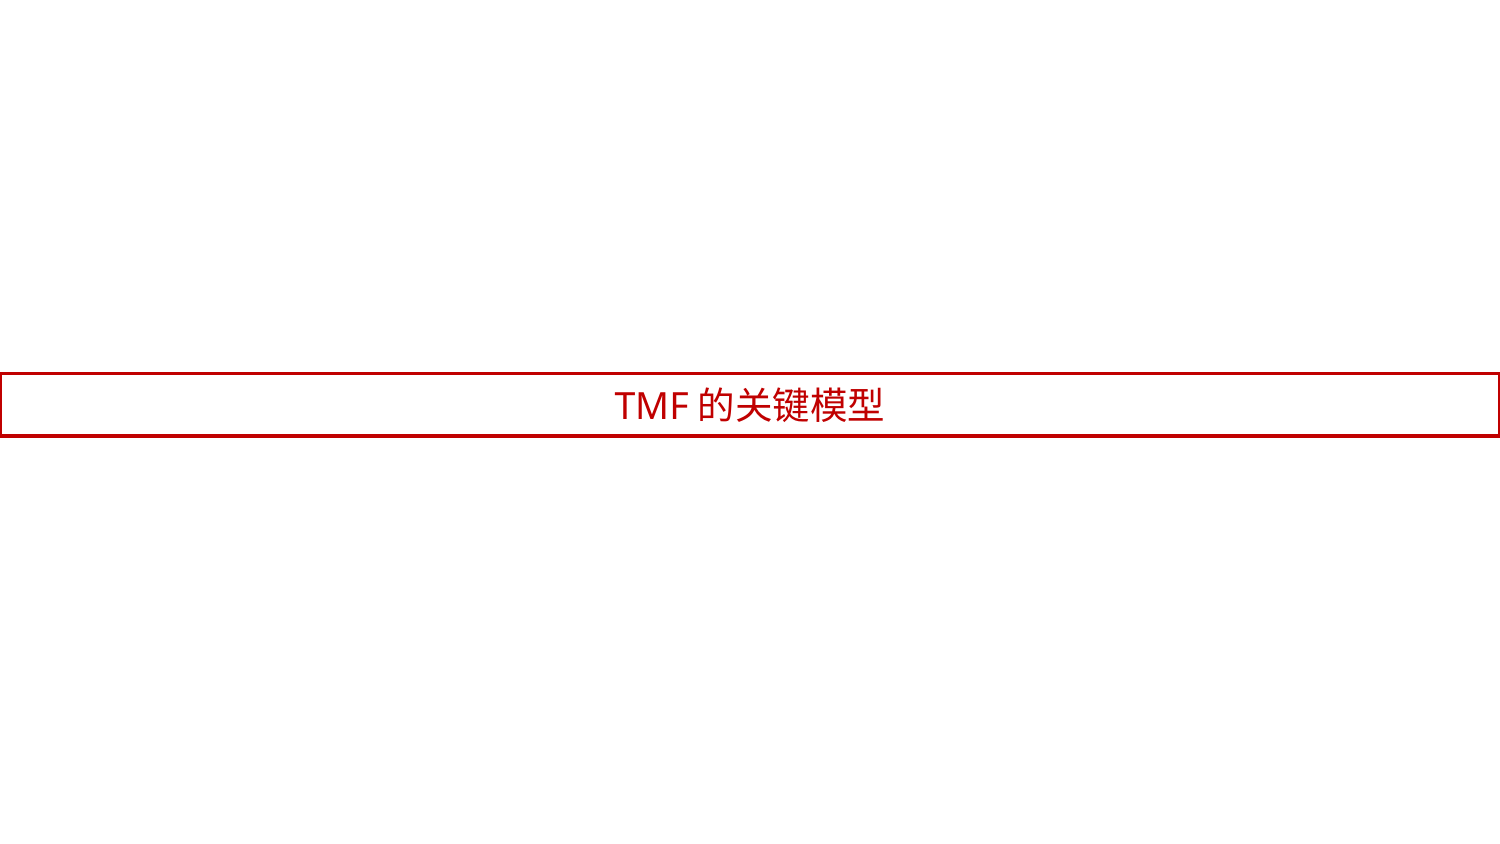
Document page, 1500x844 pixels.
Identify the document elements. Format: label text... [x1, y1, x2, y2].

text_box TMF的关键模型 [0, 373, 1500, 437]
